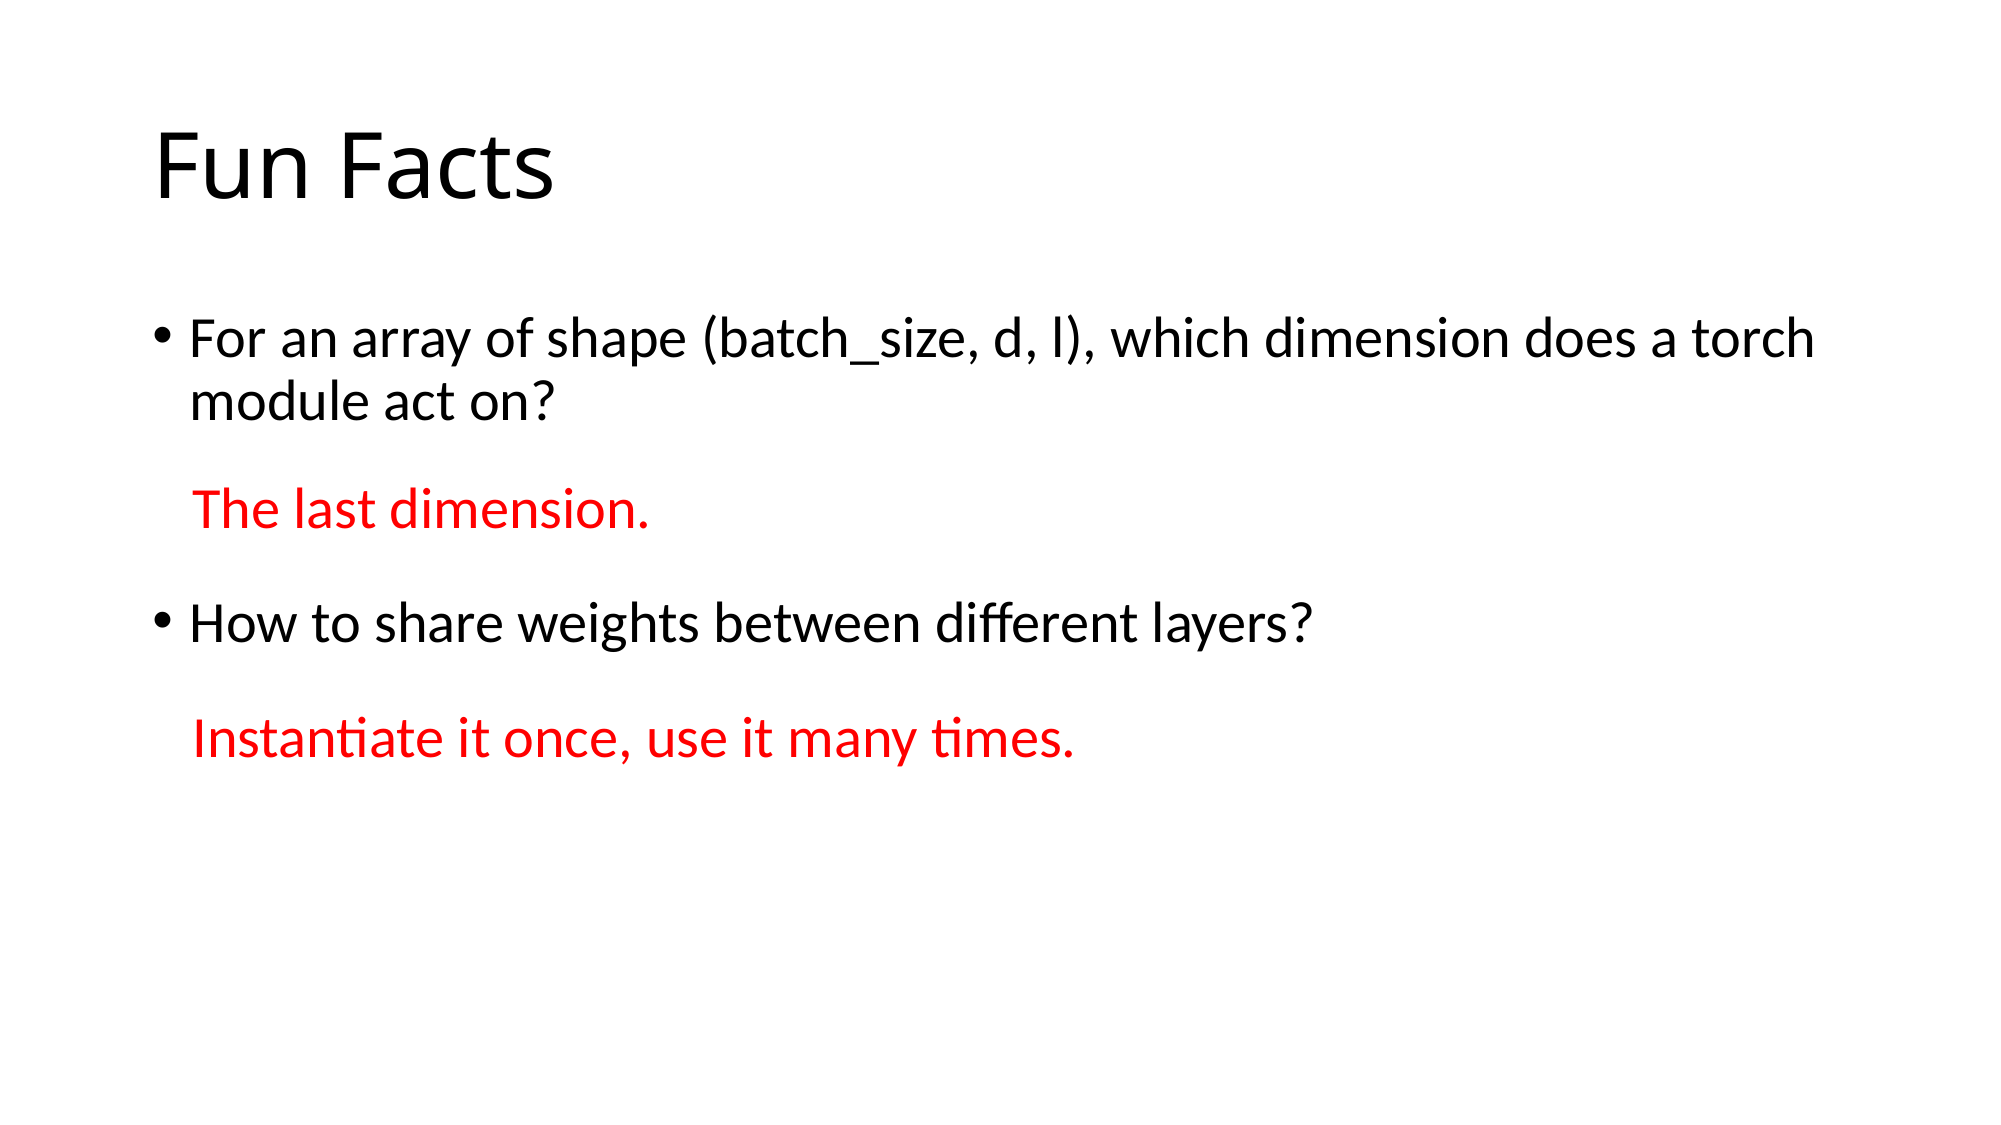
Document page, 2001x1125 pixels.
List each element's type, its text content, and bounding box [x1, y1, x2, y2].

title Fun Facts [137, 59, 1863, 278]
text_box How to share weights between different layers? [137, 584, 1863, 756]
text_box The last dimension. [177, 470, 699, 563]
text_box Instantiate it once, use it many times. [177, 699, 1294, 792]
list For an array of shape (batch_size, d, l), which dimension does a torch module act on? [137, 299, 1863, 471]
